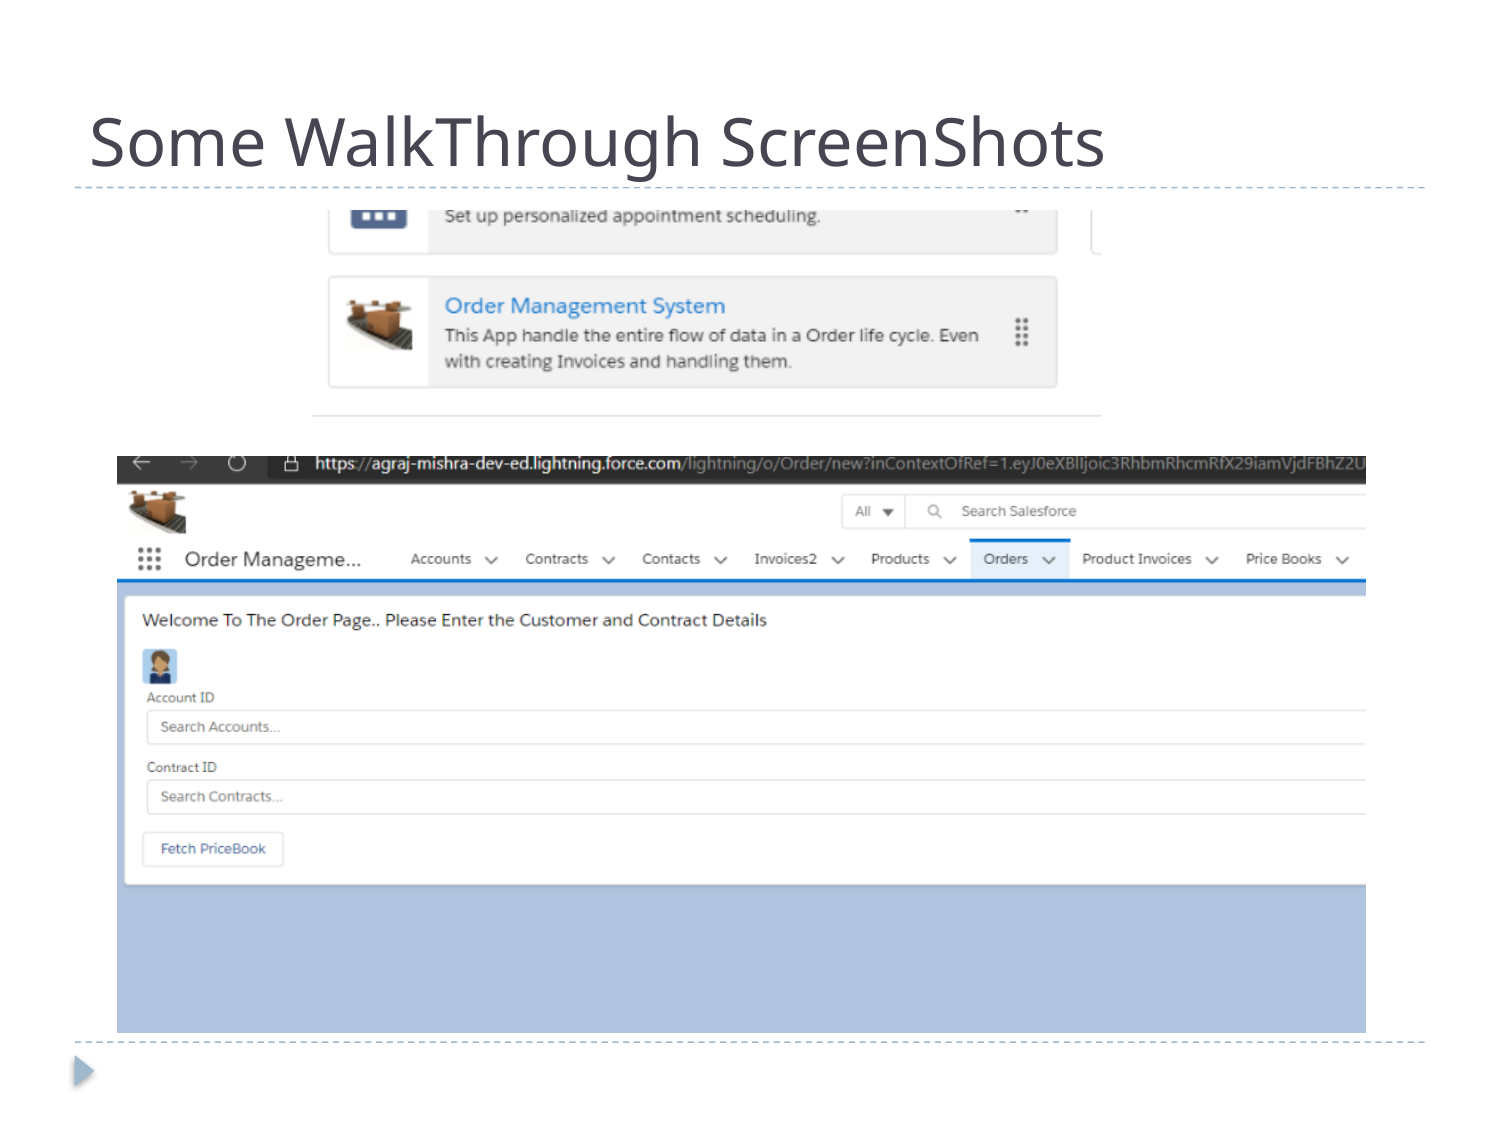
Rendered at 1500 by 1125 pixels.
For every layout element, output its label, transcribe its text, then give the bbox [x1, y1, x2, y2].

title Some WalkThrough ScreenShots [75, 24, 1425, 188]
picture [116, 456, 1367, 1033]
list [292, 210, 1102, 423]
